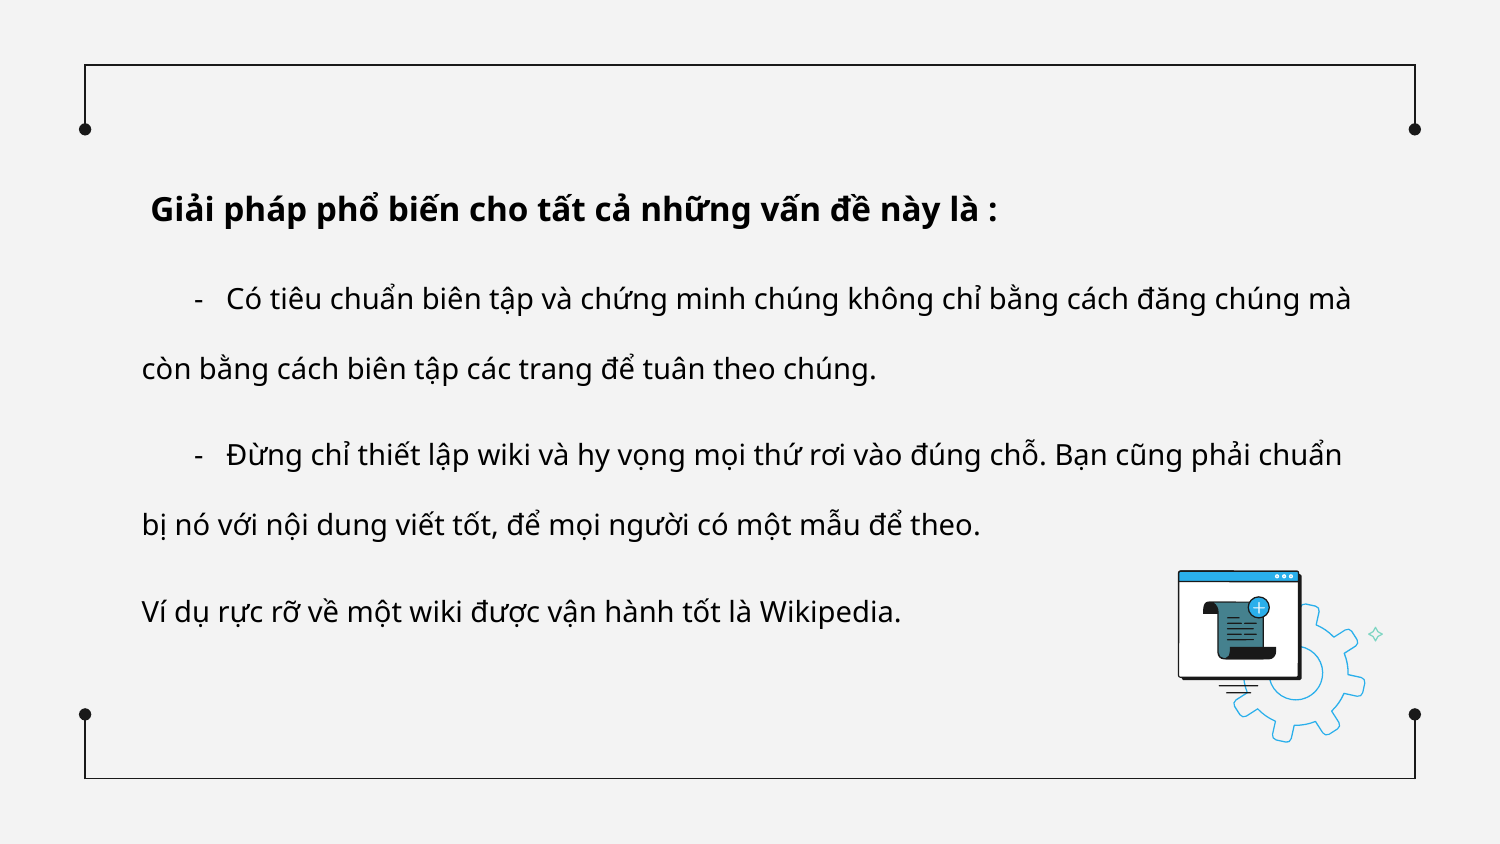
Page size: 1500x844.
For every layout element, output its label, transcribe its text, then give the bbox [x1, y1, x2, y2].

text_box Giải pháp phổ biến cho tất cả những vấn đề này là : - Có tiêu chuẩn biên tập và chứng minh chúng không chỉ bằng cách đăng chúng mà còn bằng cách biên tập các trang để tuân theo chúng. - Đừng chỉ thiết lập wiki và hy vọng mọi thứ rơi vào đúng chỗ. Bạn cũng phải chuẩn bị nó với nội dung viết tốt, để mọi người có một mẫu để theo. Ví dụ rực rỡ về một wiki được vận hành tốt là Wikipedia. [126, 141, 1374, 705]
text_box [1177, 570, 1384, 744]
